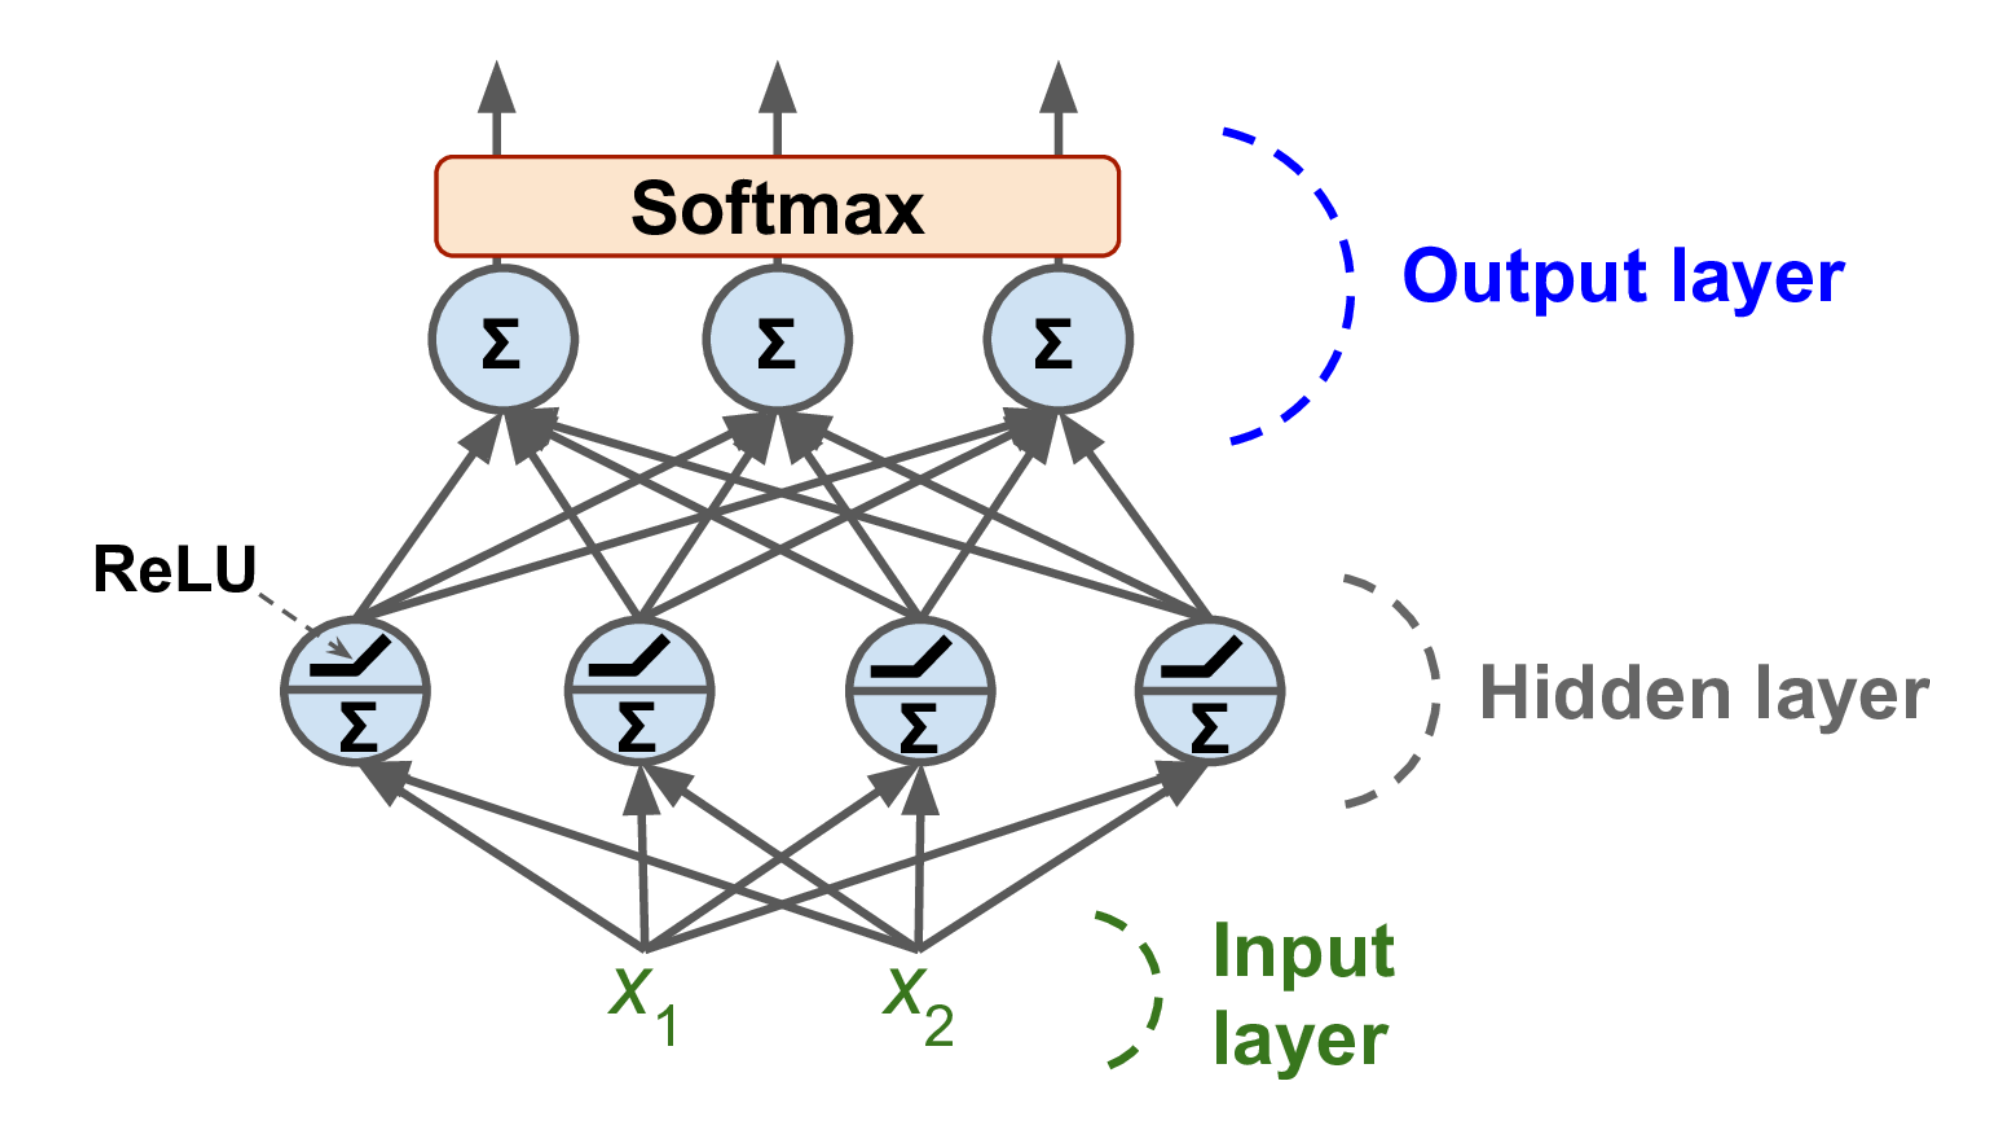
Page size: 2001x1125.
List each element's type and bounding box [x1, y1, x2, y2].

picture [95, 59, 1930, 1080]
